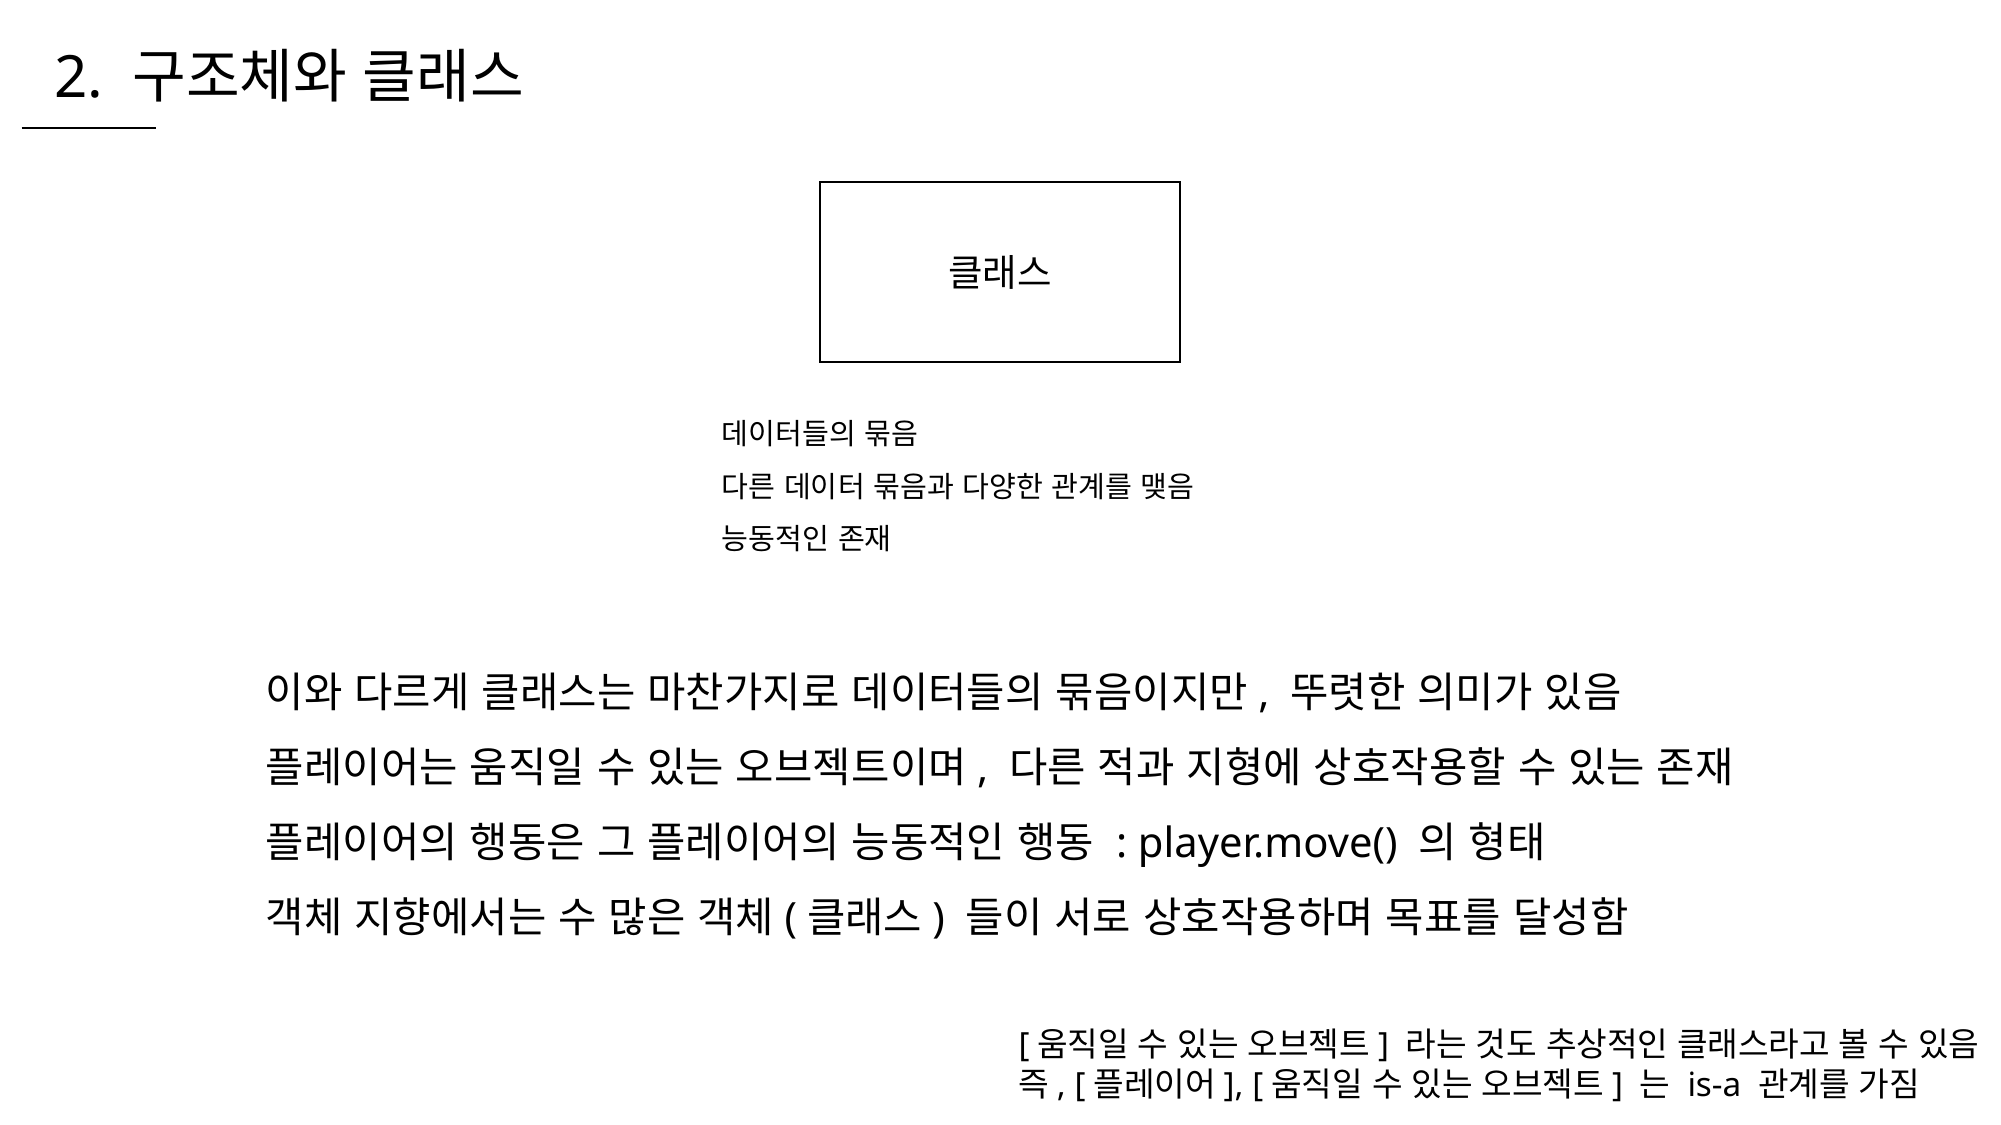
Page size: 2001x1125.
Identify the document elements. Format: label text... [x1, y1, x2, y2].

text_box 2. 구조체와 클래스 [39, 31, 539, 117]
text_box 이와 다르게 클래스는 마찬가지로 데이터들의 묶음이지만, 뚜렷한 의미가 있음 플레이어는 움직일 수 있는 오브젝트이며, 다른 적과 지형에 상호작용할 수 있는 존재 플레이어의 행동은 그 플레이어의 능동적인 행동 : player.move() 의 형태 객체 지향에서는 수 많은 객체(클래스) 들이 서로 상호작용하며 목표를 달성함 [250, 633, 1750, 949]
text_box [702, 181, 1215, 559]
text_box [움직일 수 있는 오브젝트] 라는 것도 추상적인 클래스라고 볼 수 있음 즉, [플레이어], [움직일 수 있는 오브젝트] 는 is-a 관계를 가짐 [1003, 1015, 1995, 1111]
